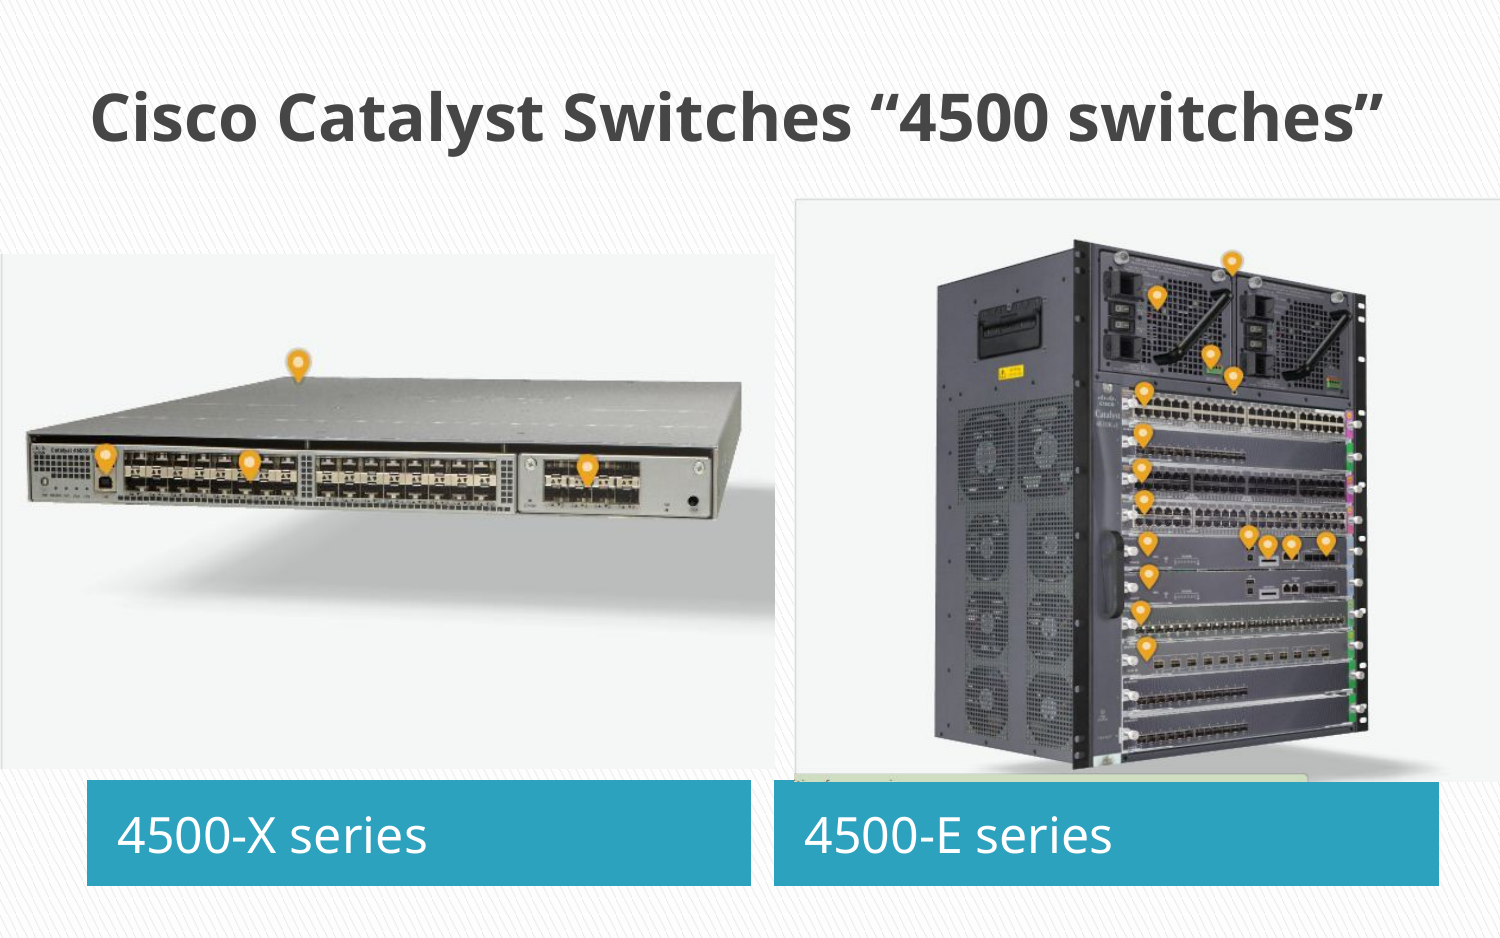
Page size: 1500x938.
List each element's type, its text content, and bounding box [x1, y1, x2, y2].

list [0, 254, 776, 769]
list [794, 197, 1500, 782]
list 4500-X series [87, 781, 751, 886]
list 4500-E series [774, 780, 1439, 886]
title Cisco Catalyst Switches “4500 switches” [75, 37, 1425, 194]
